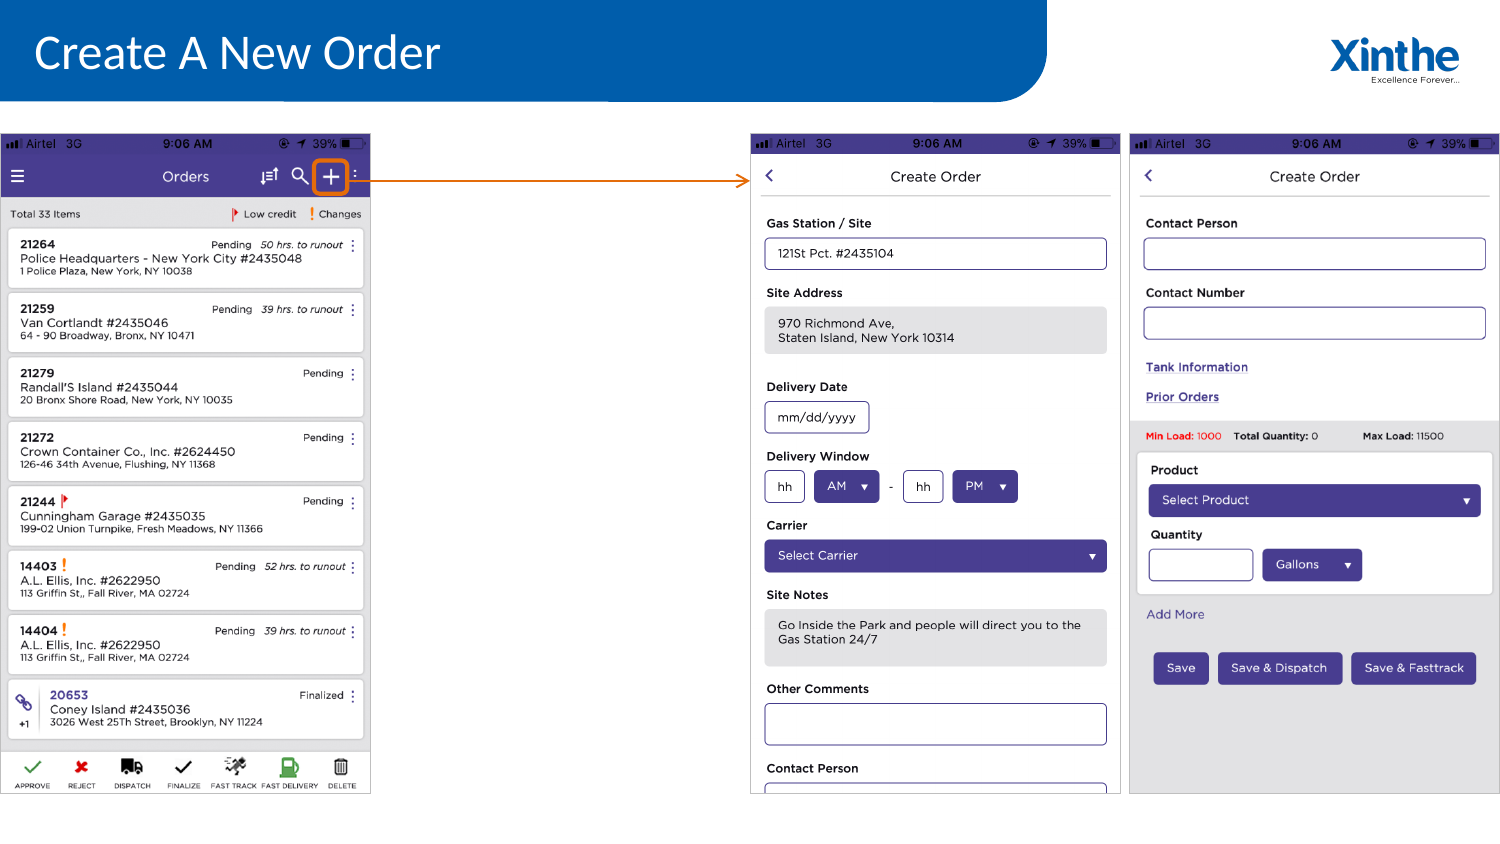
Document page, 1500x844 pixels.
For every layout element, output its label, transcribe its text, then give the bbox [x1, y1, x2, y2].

text_box Create A New Order [19, 12, 984, 88]
picture [0, 133, 372, 794]
picture [749, 133, 1122, 794]
picture [1330, 37, 1460, 84]
picture [1128, 133, 1500, 794]
